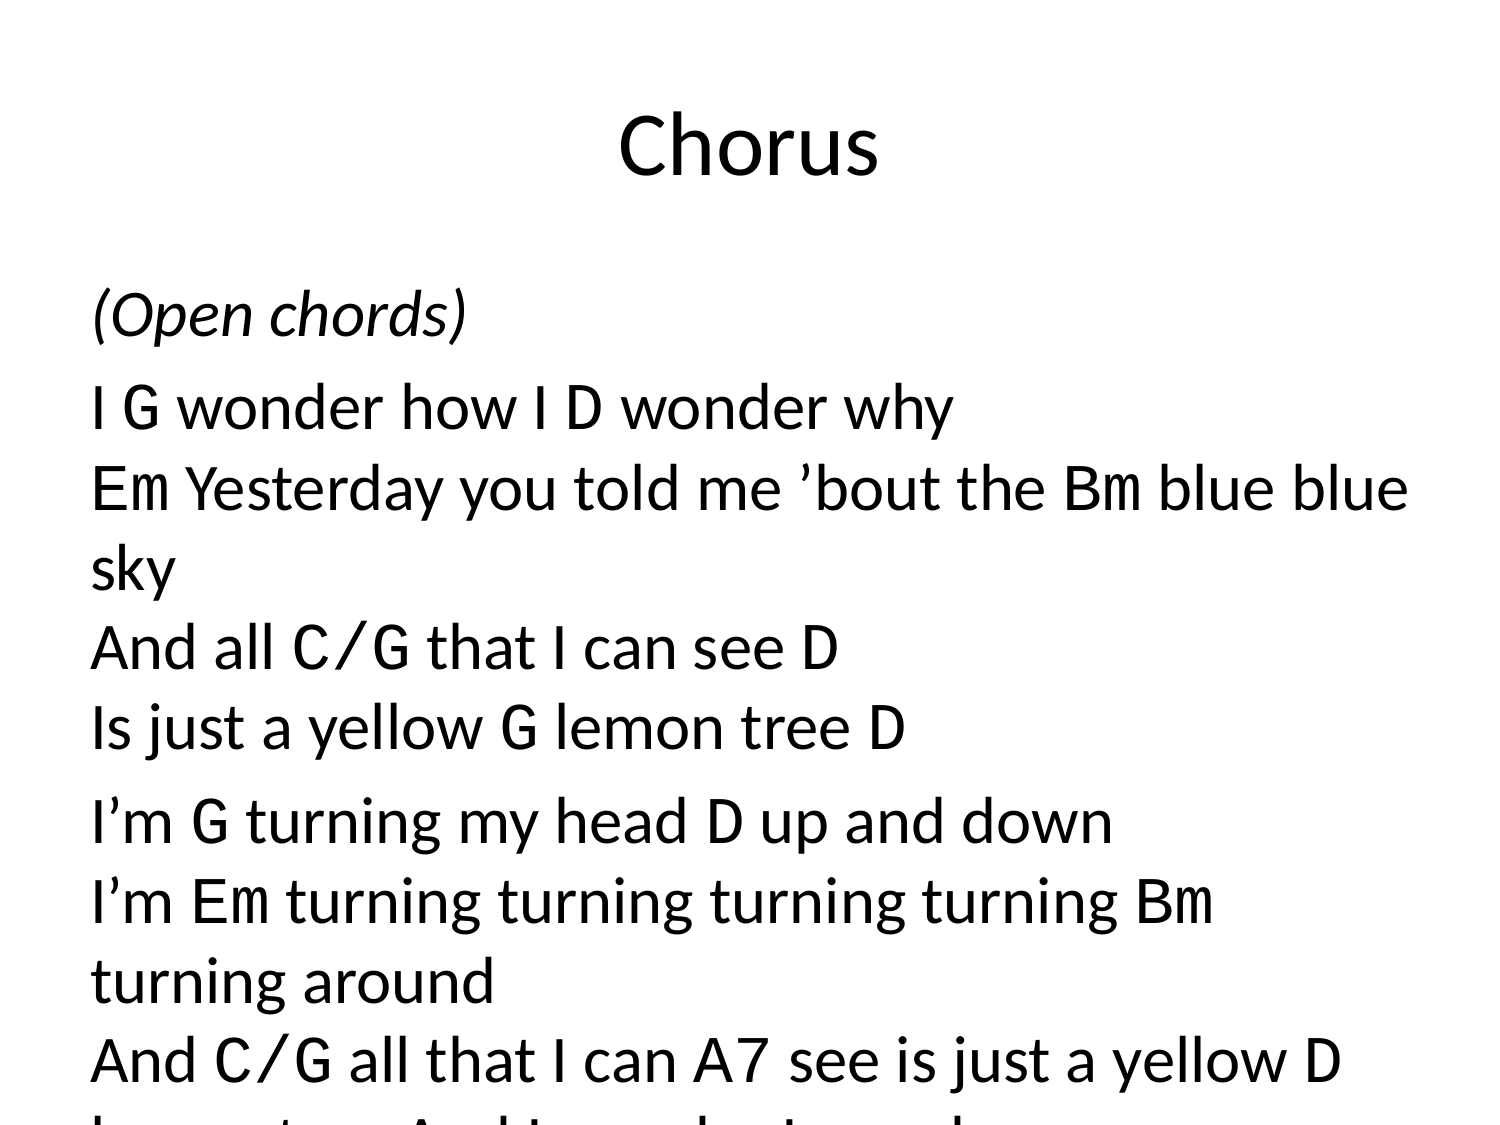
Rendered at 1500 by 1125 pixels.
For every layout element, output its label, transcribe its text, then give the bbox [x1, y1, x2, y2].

list (Open chords) I G wonder how I D wonder why Em Yesterday you told me ’bout the Bm blue blue sky And all C/G that I can see D Is just a yellow G lemon tree D I’m G turning my head D up and down I’m Em turning turning turning turning Bm turning around And C/G all that I can A7 see is just a yellow D lemon tree And I wonder I wonder [75, 262, 1425, 1005]
title Chorus [75, 45, 1425, 233]
